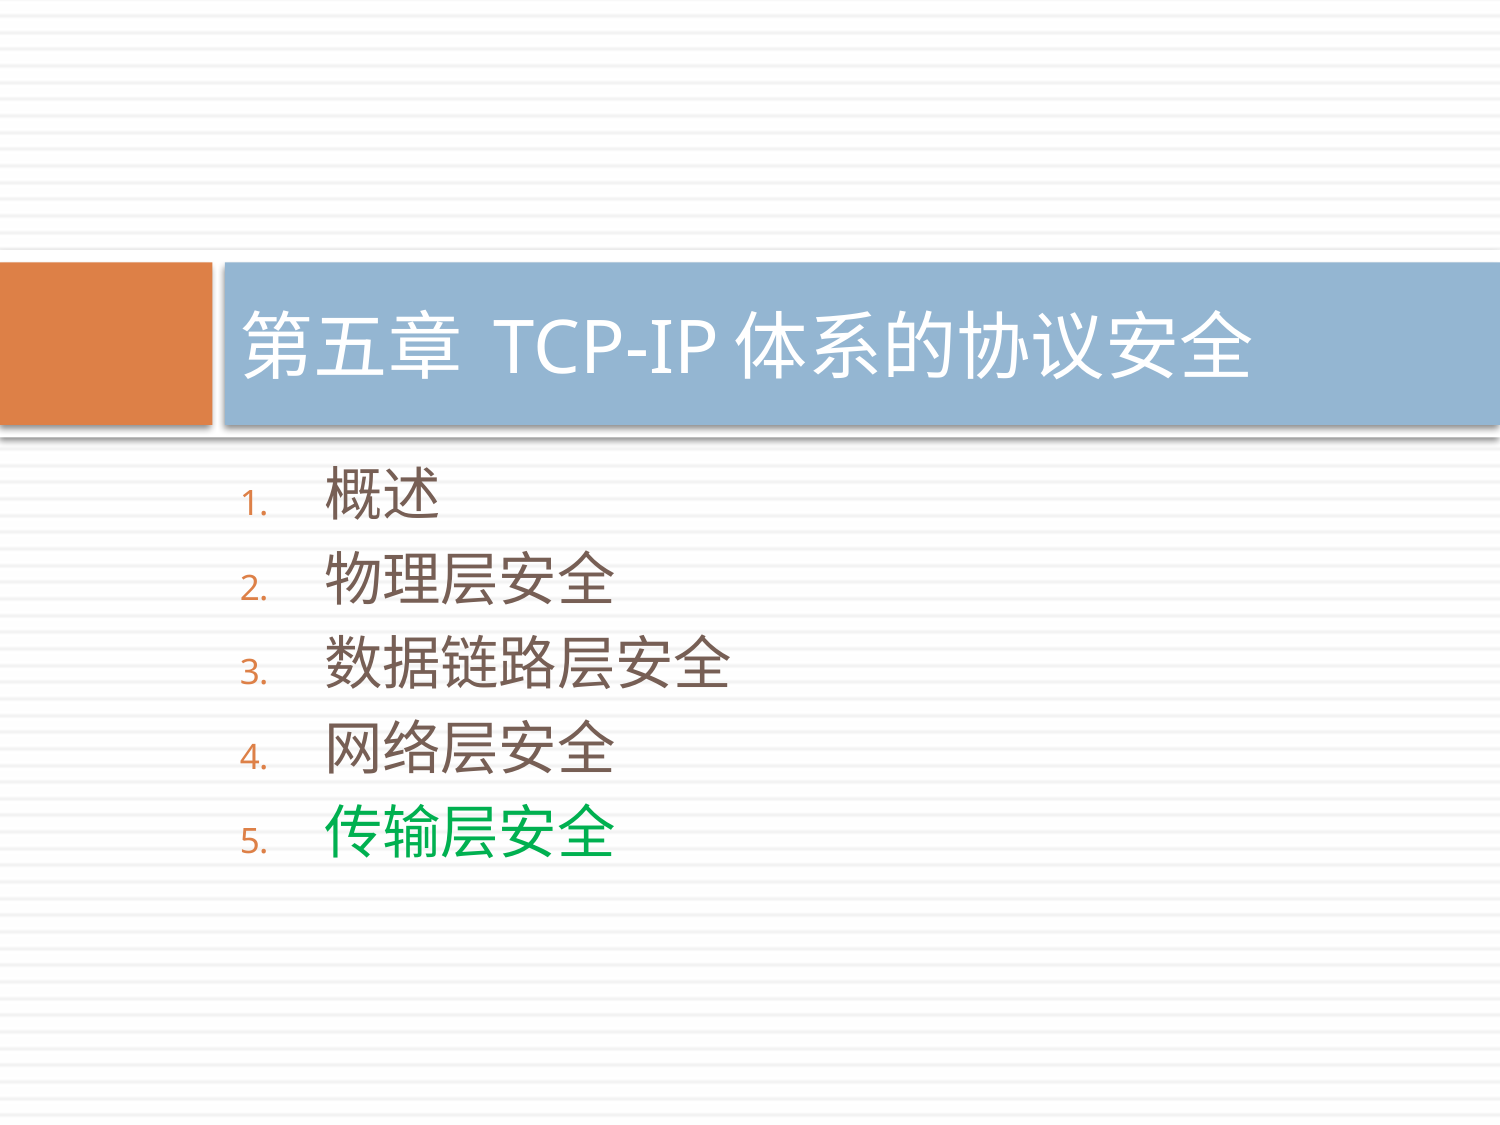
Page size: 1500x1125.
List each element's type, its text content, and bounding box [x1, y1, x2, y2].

title 第五章 TCP-IP体系的协议安全 [225, 262, 1475, 425]
list 概述 物理层安全 数据链路层安全 网络层安全 传输层安全 [225, 450, 1394, 1071]
